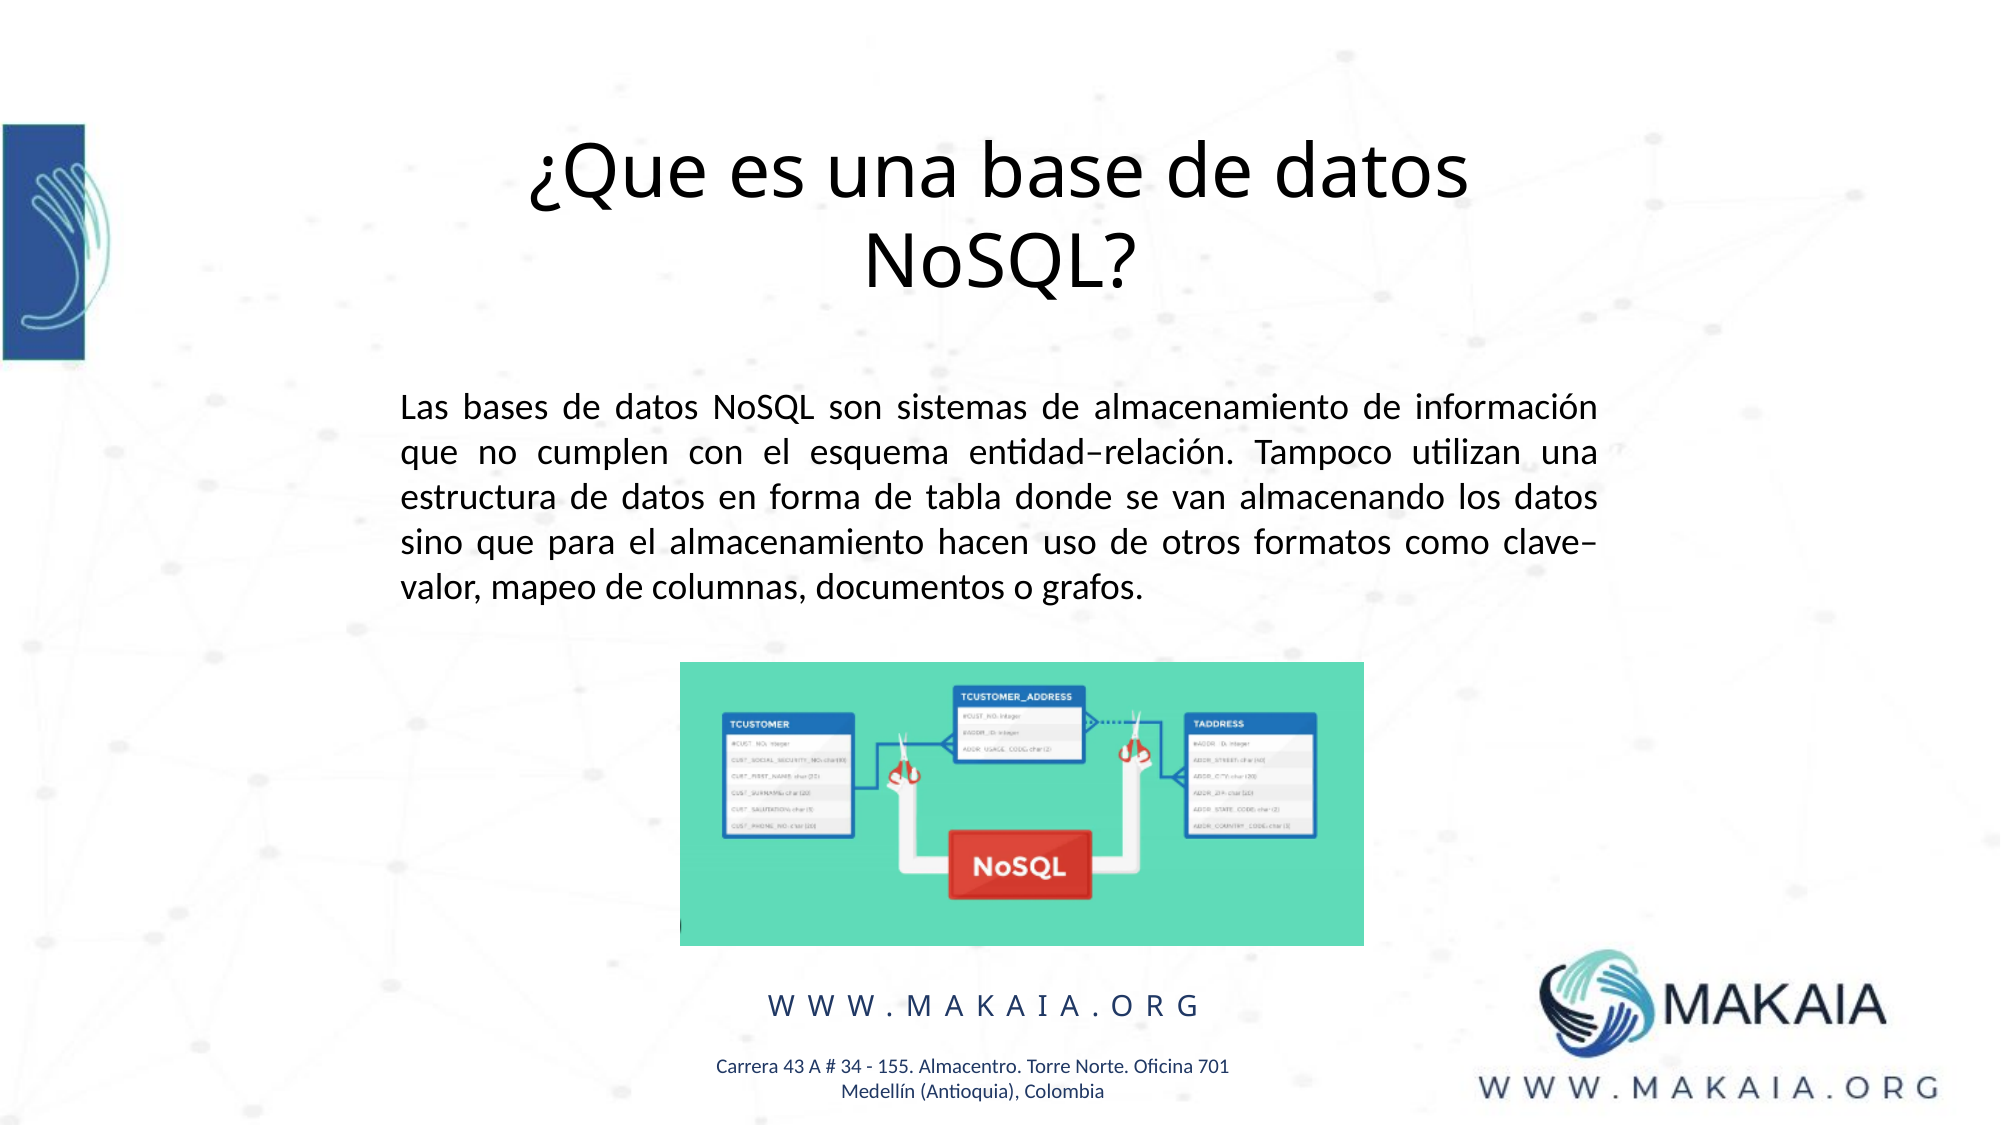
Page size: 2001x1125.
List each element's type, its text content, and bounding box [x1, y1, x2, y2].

text_box Las bases de datos NoSQL son sistemas de almacenamiento de información que no cumplen con el esquema entidad–relación. Tampoco utilizan una estructura de datos en forma de tabla donde se van almacenando los datos sino que para el almacenamiento hacen uso de otros formatos como clave–valor, mapeo de columnas, documentos o grafos. [385, 375, 1615, 615]
text_box Carrera 43 A # 34 - 155. Almacentro. Torre Norte. Oficina 701 Medellín (Antioquia), Colombia [425, 1045, 1521, 1110]
text_box ¿Que es una base de datos NoSQL? [486, 114, 1514, 310]
picture [0, 0, 2001, 1125]
text_box WWW.MAKAIA.ORG [489, 979, 1477, 1030]
